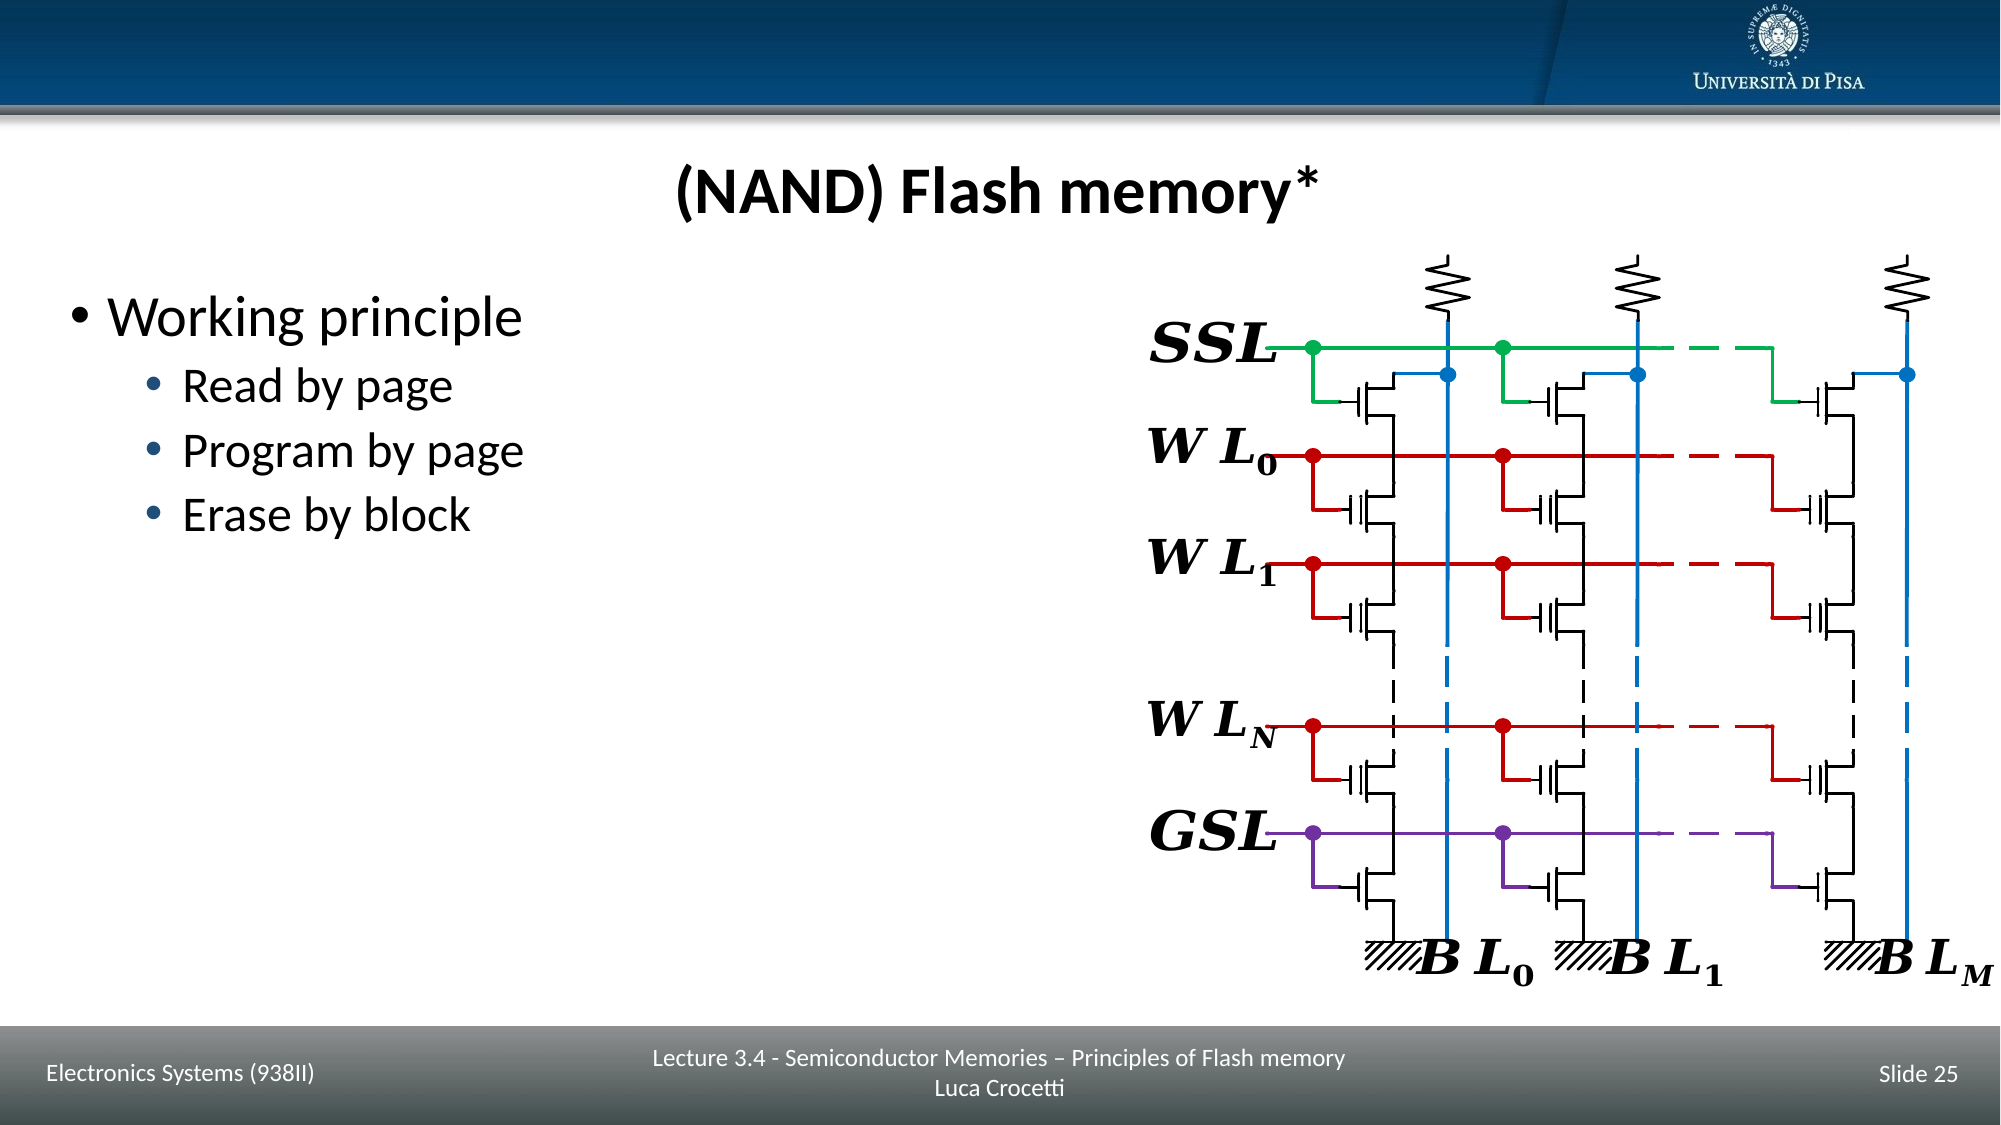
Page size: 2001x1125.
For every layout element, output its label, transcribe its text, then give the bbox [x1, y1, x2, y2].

list Working principle Read by page Program by page Erase by block [55, 278, 1945, 993]
picture [0, 0, 2001, 1125]
title (NAND) Flash memory* [55, 138, 1945, 244]
